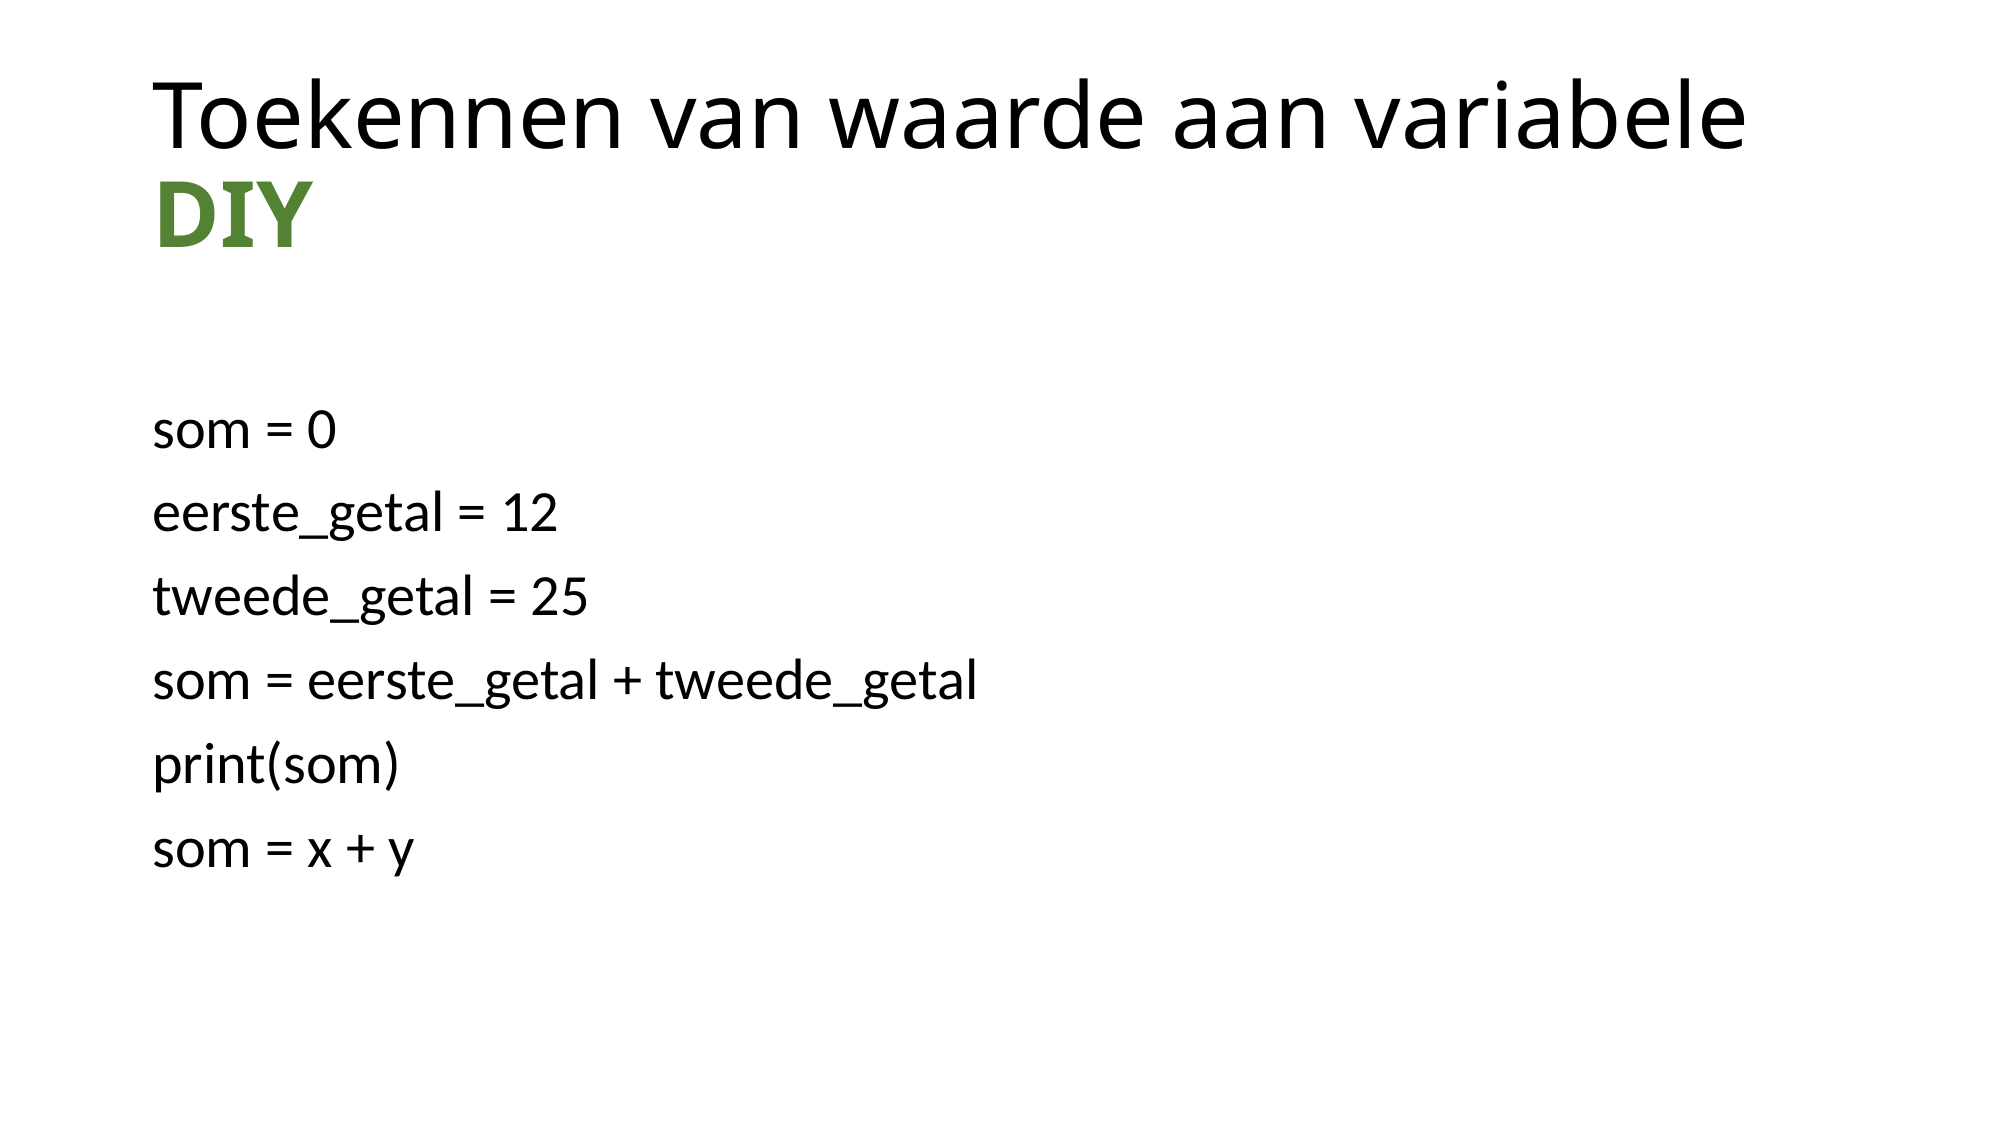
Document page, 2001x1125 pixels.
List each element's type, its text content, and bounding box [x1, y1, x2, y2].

title Toekennen van waarde aan variabele DIY [137, 59, 1863, 278]
list som = 0 eerste_getal = 12 tweede_getal = 25 som = eerste_getal + tweede_getal print(som) som = x + y [137, 299, 1863, 1014]
